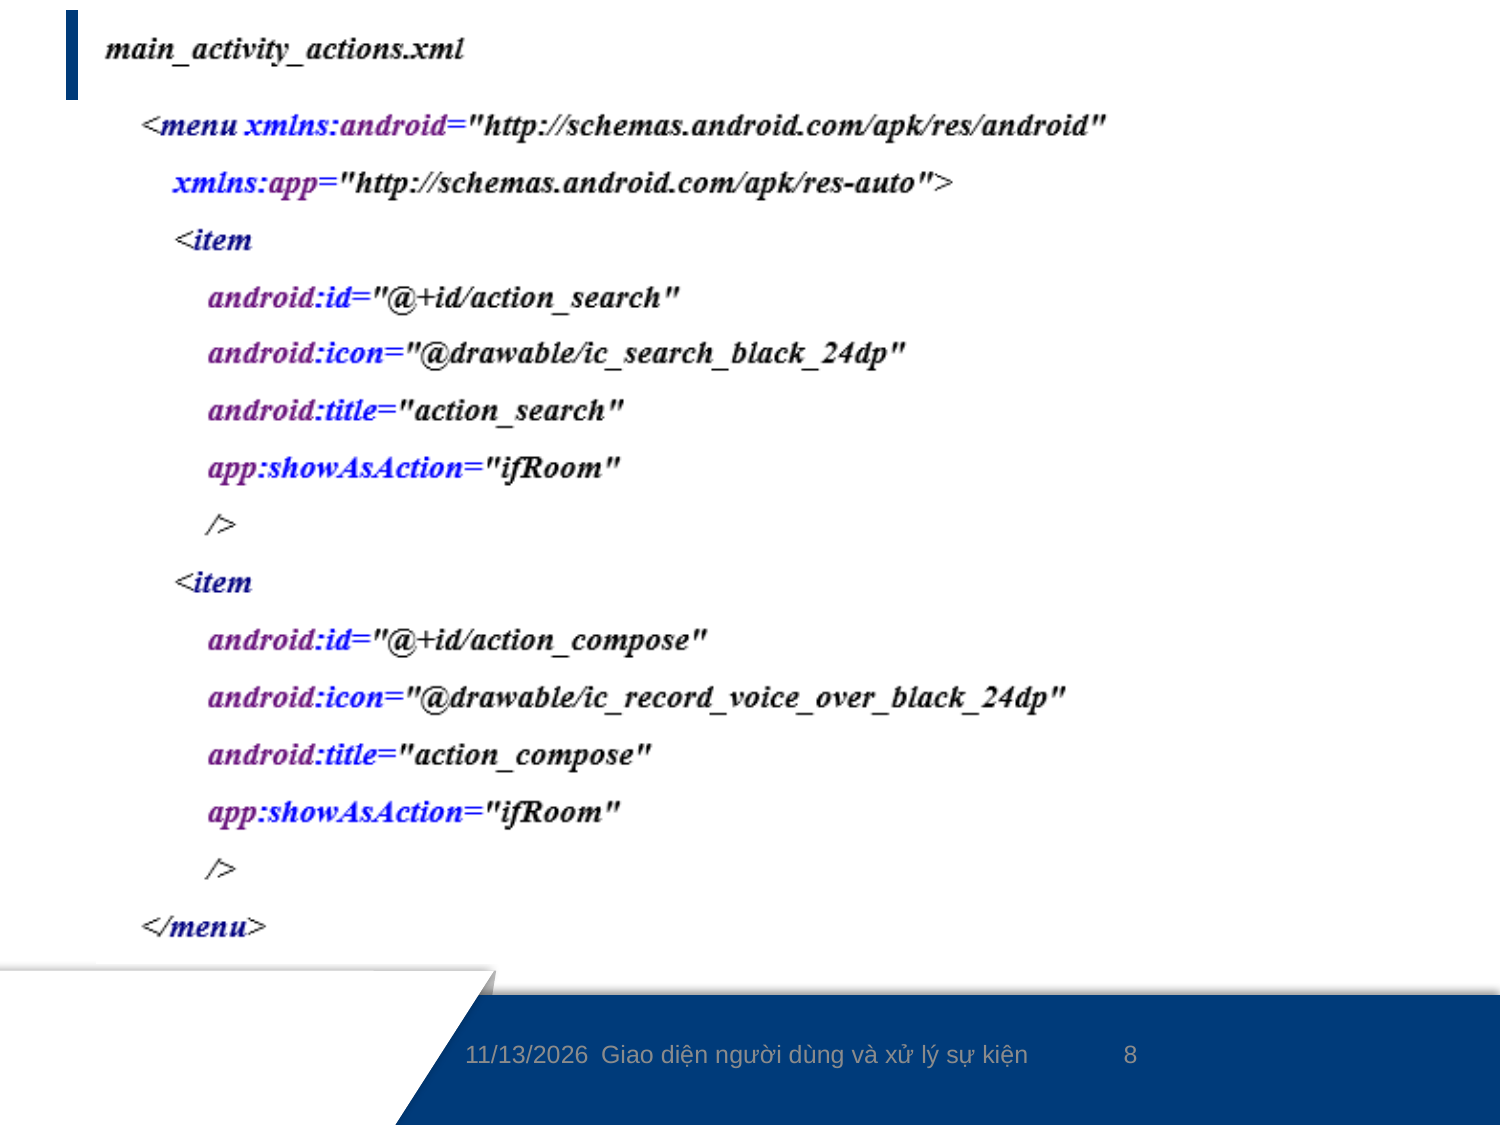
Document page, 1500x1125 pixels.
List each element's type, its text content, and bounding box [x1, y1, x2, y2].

picture [96, 21, 1125, 964]
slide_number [450, 1023, 561, 1084]
footer Giao diện người dùng và xử lý sự kiện [561, 1023, 815, 1084]
slide_number 8 [815, 1023, 1153, 1084]
